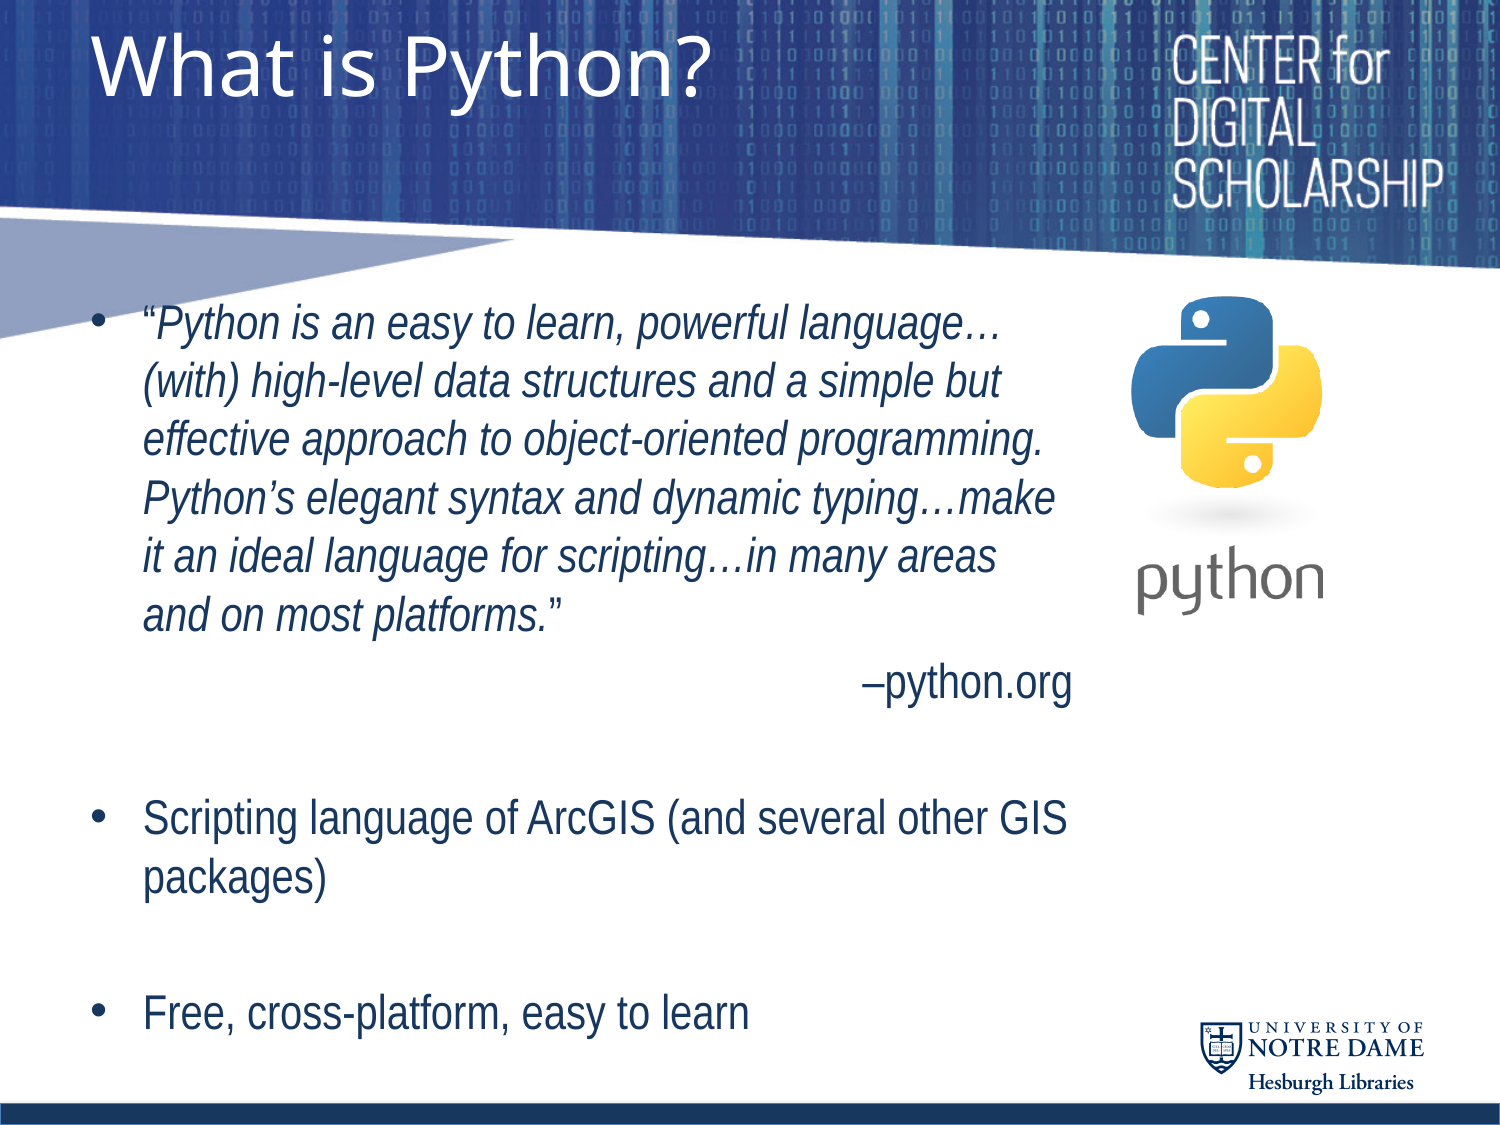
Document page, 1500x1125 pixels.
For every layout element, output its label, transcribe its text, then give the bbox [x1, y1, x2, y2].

title What is Python? [75, 24, 1135, 130]
picture [0, 0, 1500, 652]
list “Python is an easy to learn, powerful language… (with) high-level data structures and a simple but effective approach to object-oriented programming. Python’s elegant syntax and dynamic typing…make it an ideal language for scripting…in many areas and on most platforms.” –python.org Scripting language of ArcGIS (and several other GIS packages) Free, cross-platform, easy to learn [75, 283, 1089, 1047]
